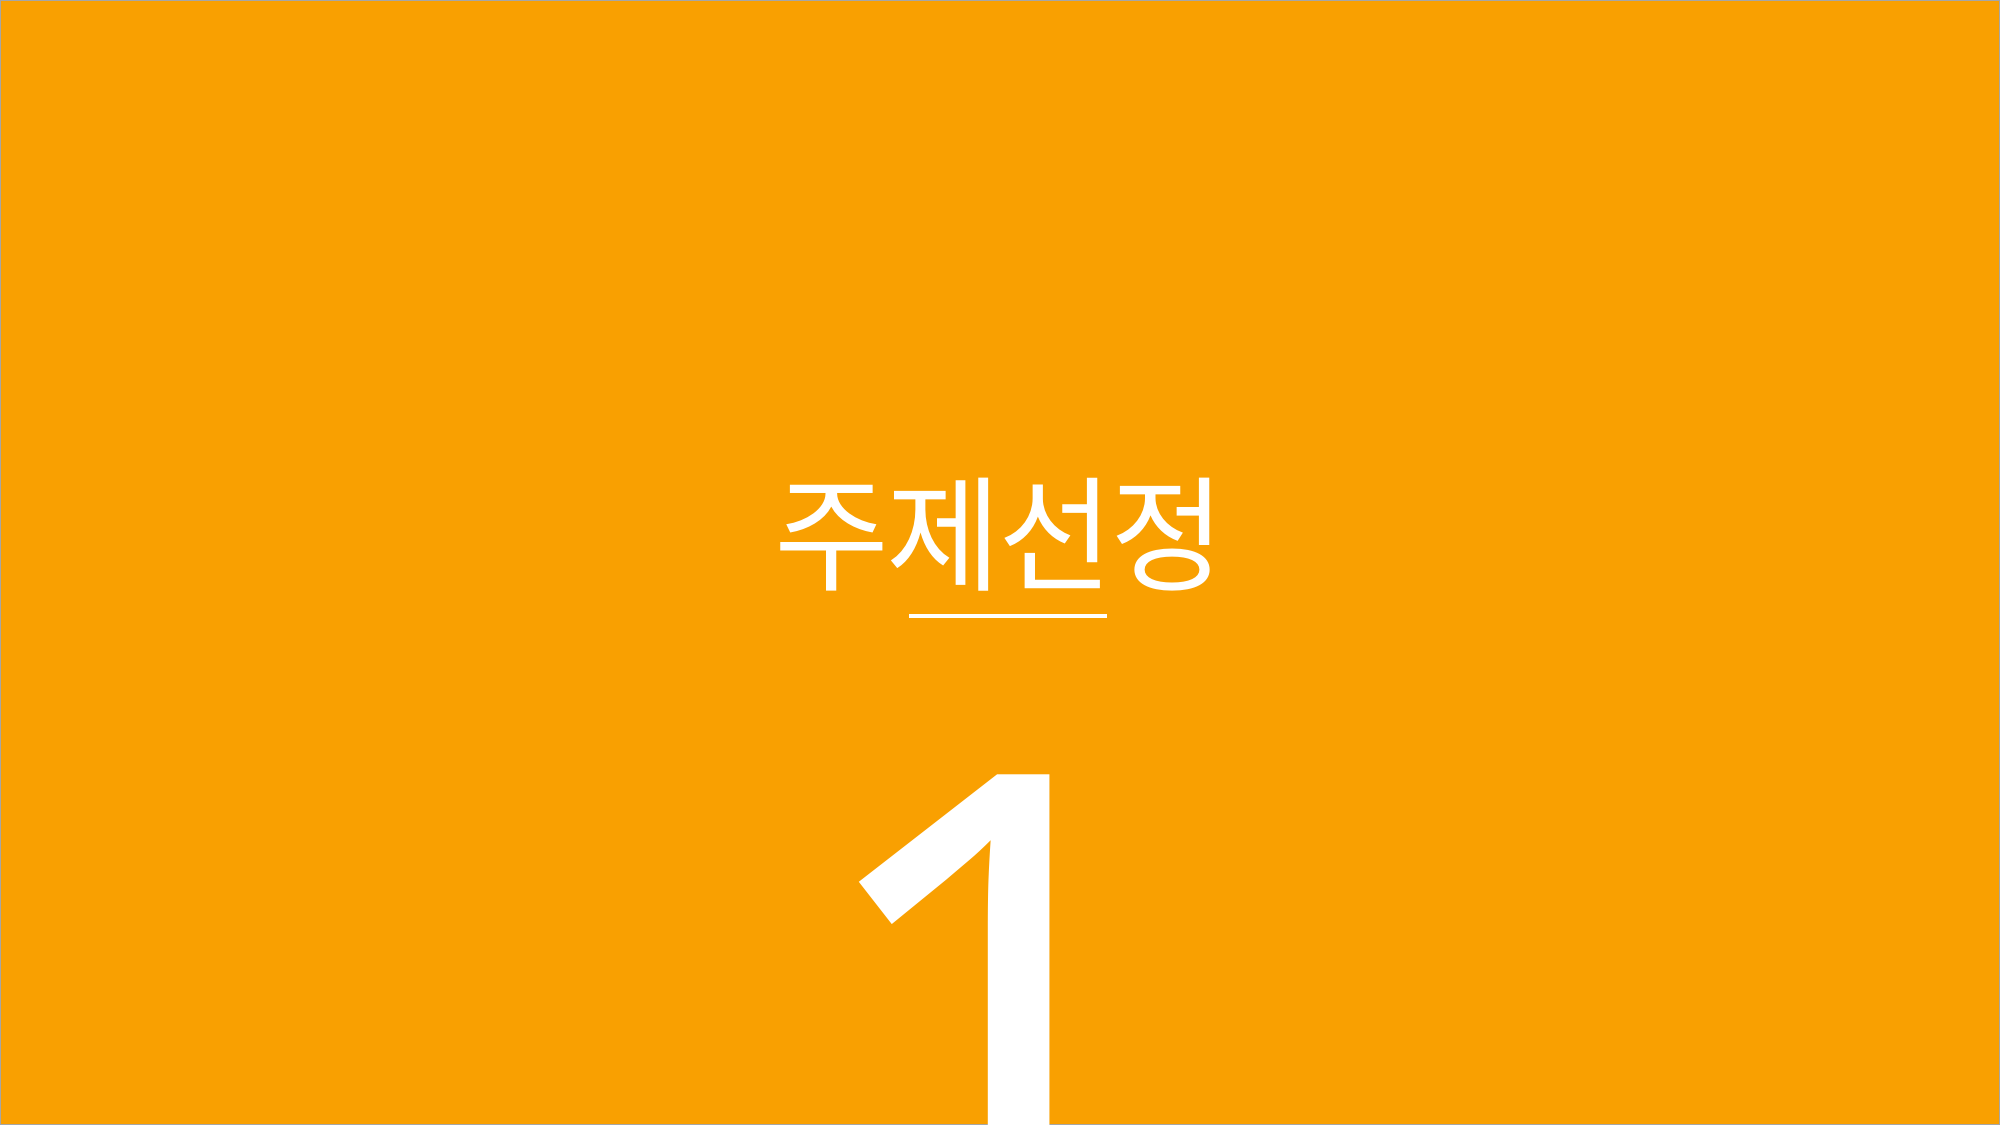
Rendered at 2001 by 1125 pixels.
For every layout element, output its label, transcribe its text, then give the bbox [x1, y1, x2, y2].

text_box 주제선정 [759, 449, 1241, 614]
text_box 1 [780, 562, 1220, 1125]
text_box [0, 0, 2000, 1125]
